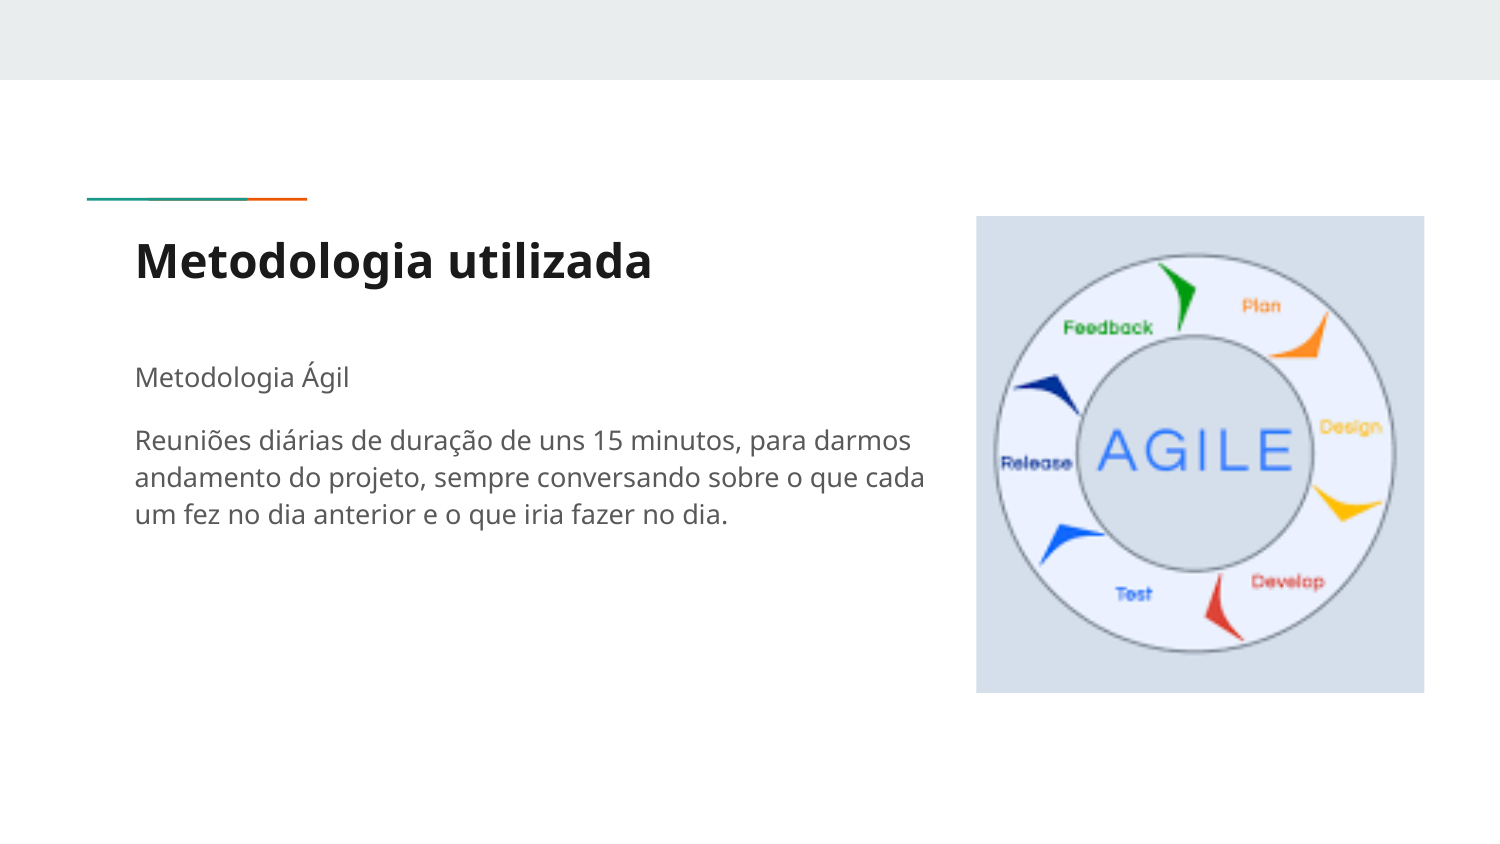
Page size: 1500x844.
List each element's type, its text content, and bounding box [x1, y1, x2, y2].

picture [976, 215, 1425, 693]
title Metodologia utilizada [119, 216, 974, 305]
list Metodologia Ágil Reuniões diárias de duração de uns 15 minutos, para darmos andamento do projeto, sempre conversando sobre o que cada um fez no dia anterior e o que iria fazer no dia. [119, 341, 977, 712]
